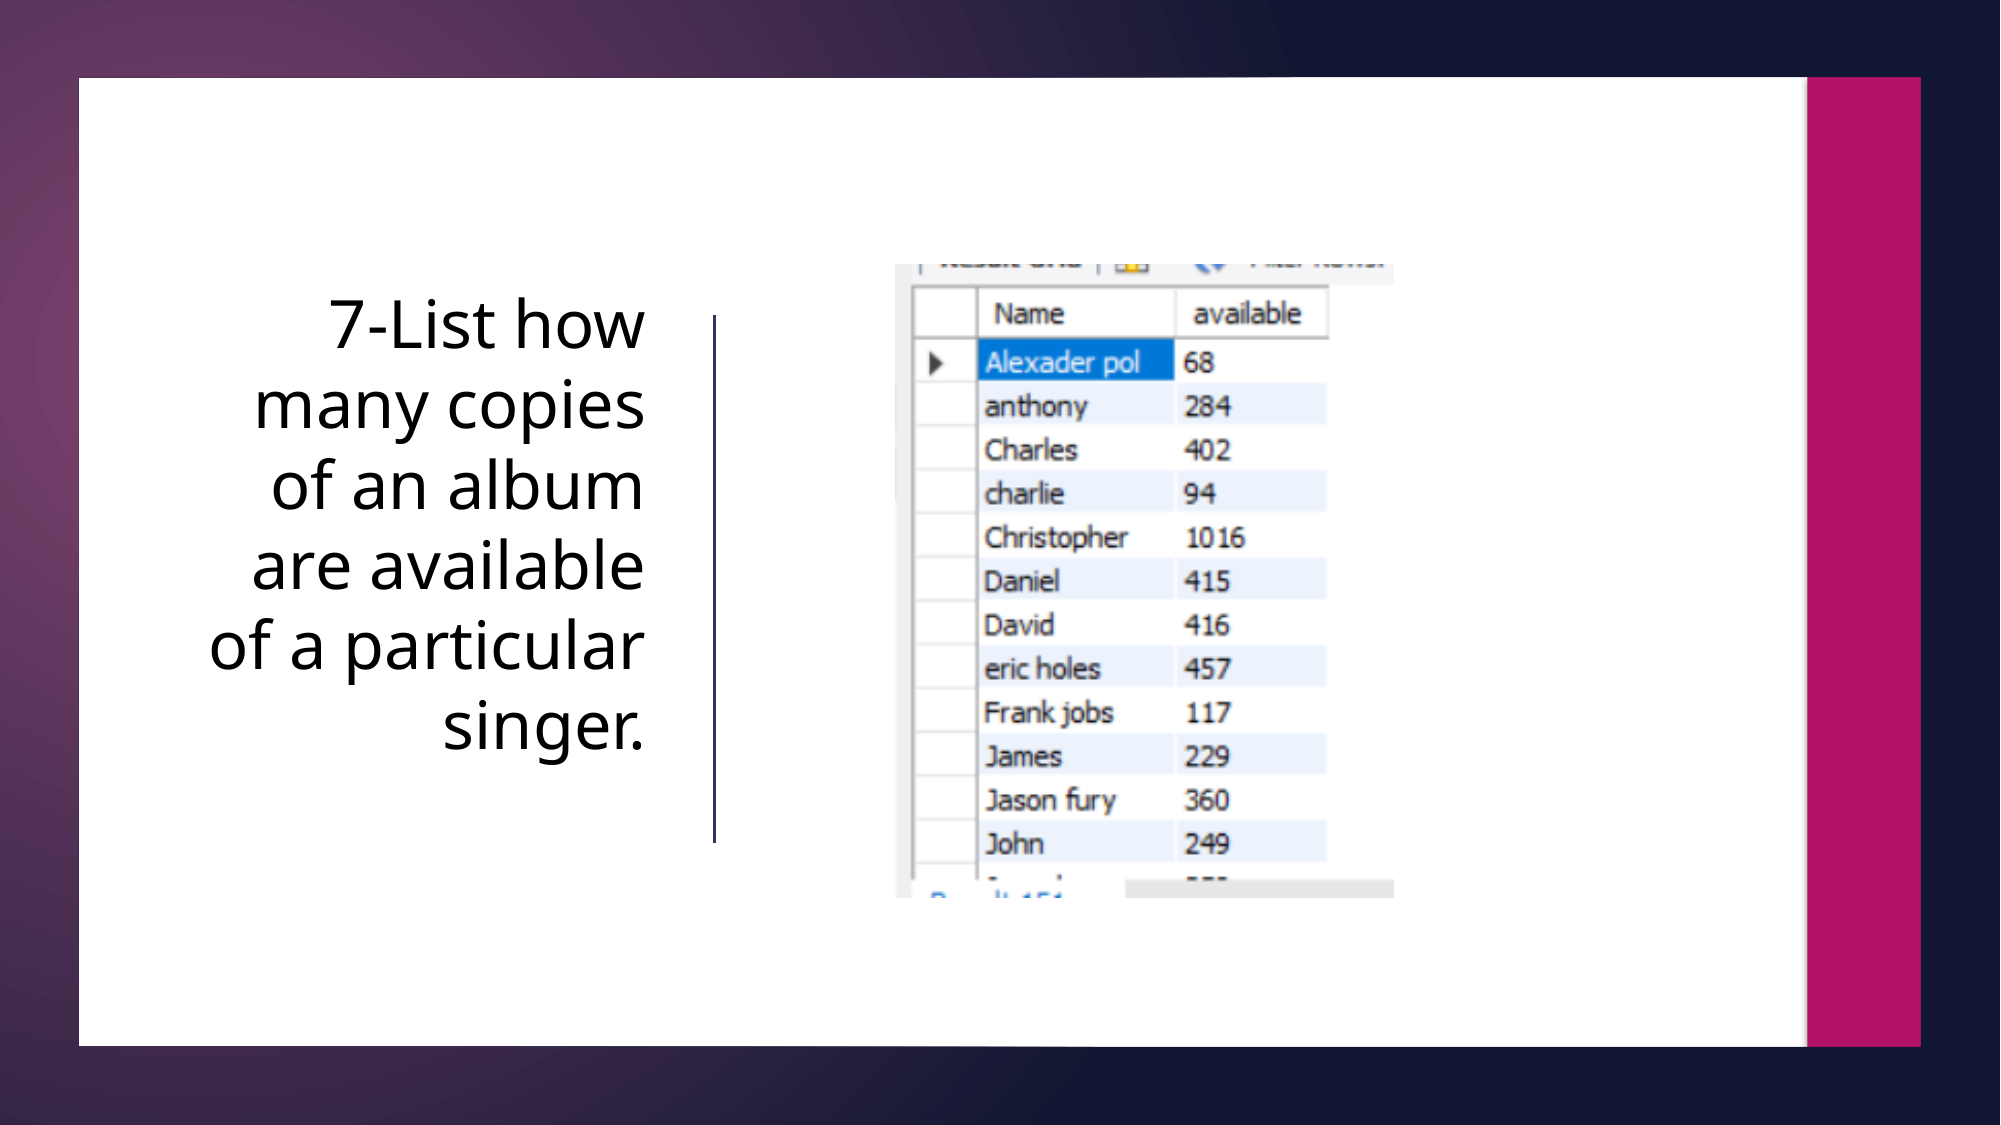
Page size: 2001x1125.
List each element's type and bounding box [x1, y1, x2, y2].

list [895, 264, 1394, 899]
text_box [0, 0, 2000, 1125]
